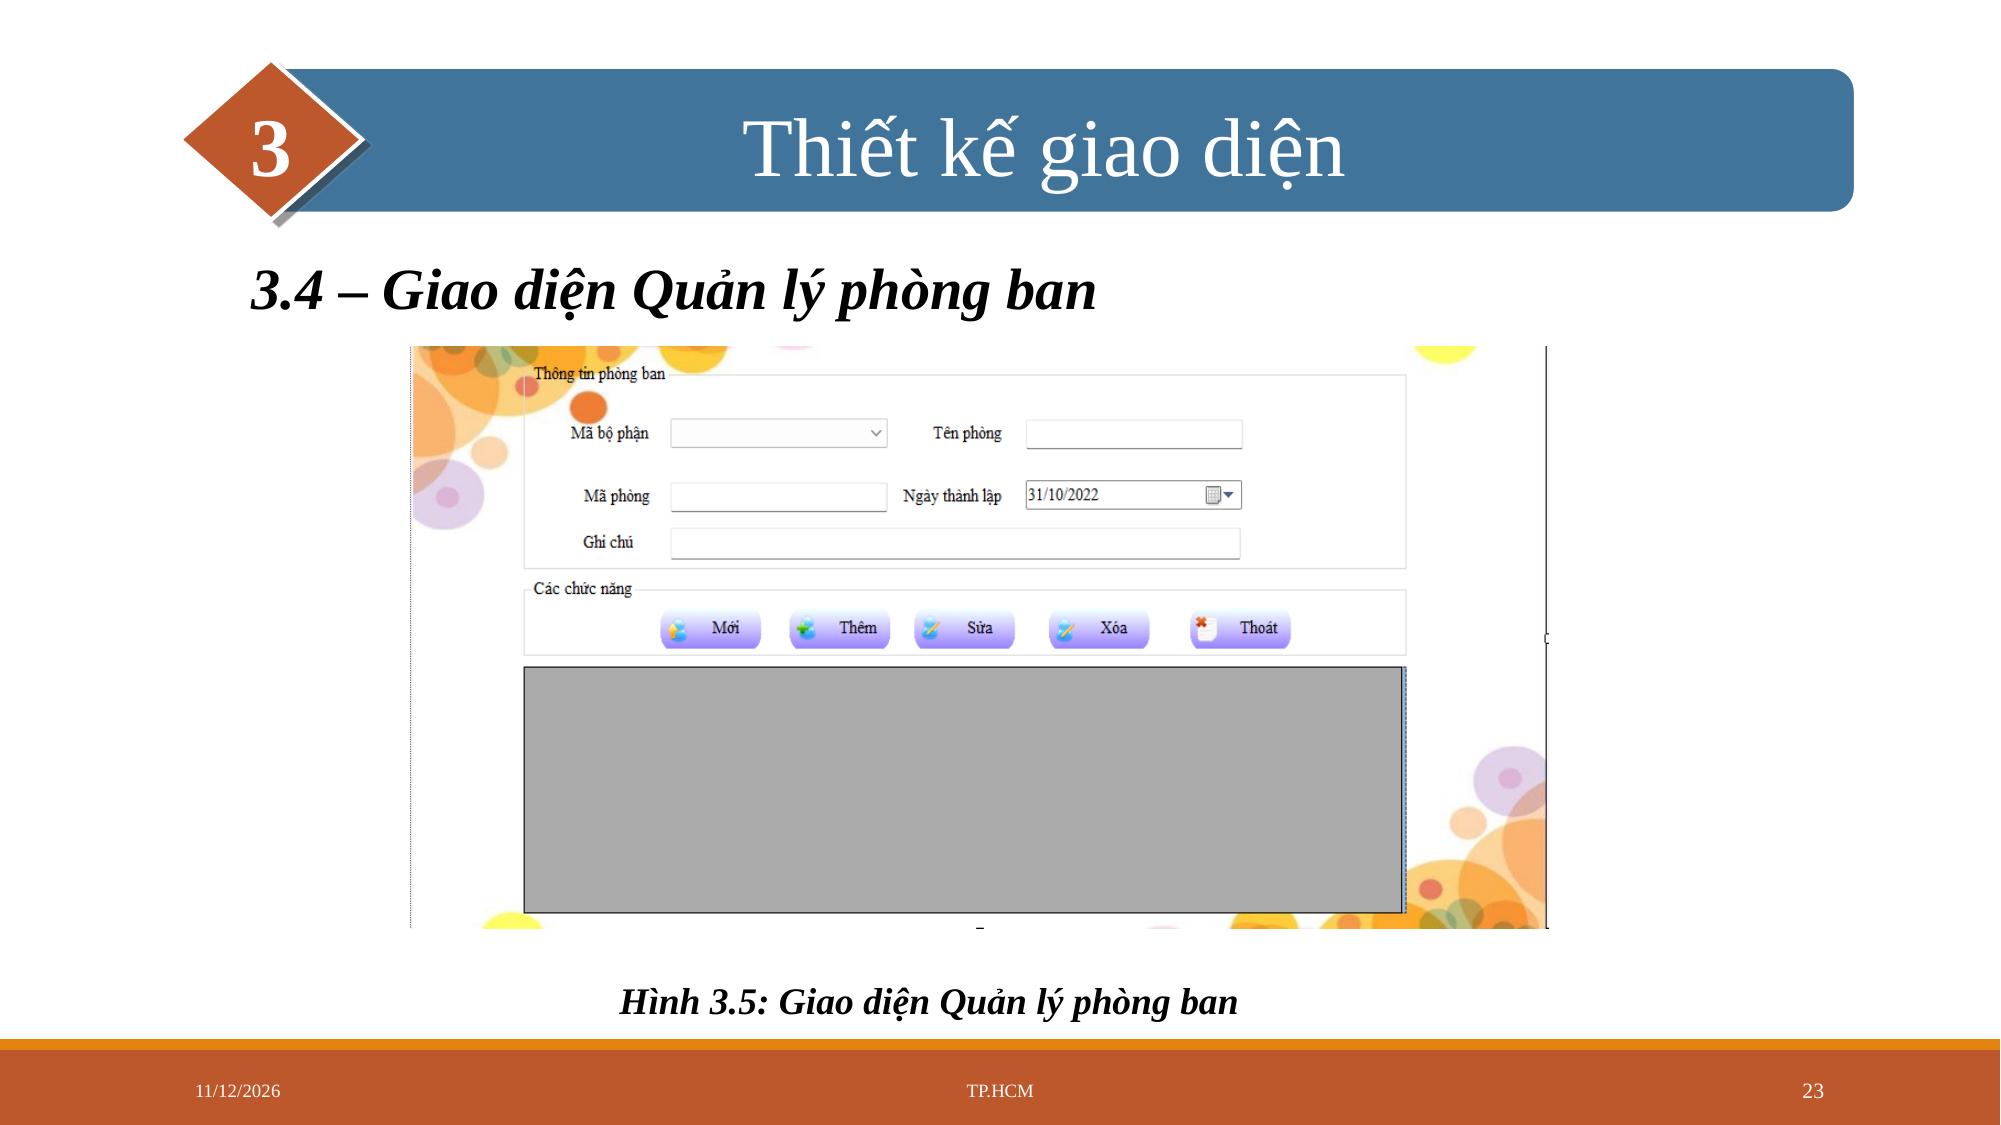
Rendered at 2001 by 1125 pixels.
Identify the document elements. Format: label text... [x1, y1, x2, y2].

footer TP.HCM [604, 1059, 1396, 1120]
picture [409, 346, 1550, 930]
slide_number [180, 1059, 586, 1120]
text_box Hình 3.5: Giao diện Quản lý phòng ban [604, 969, 1397, 1030]
text_box 3.4 – Giao diện Quản lý phòng ban [236, 233, 1113, 329]
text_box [179, 58, 1857, 221]
slide_number 23 [1624, 1059, 1840, 1120]
